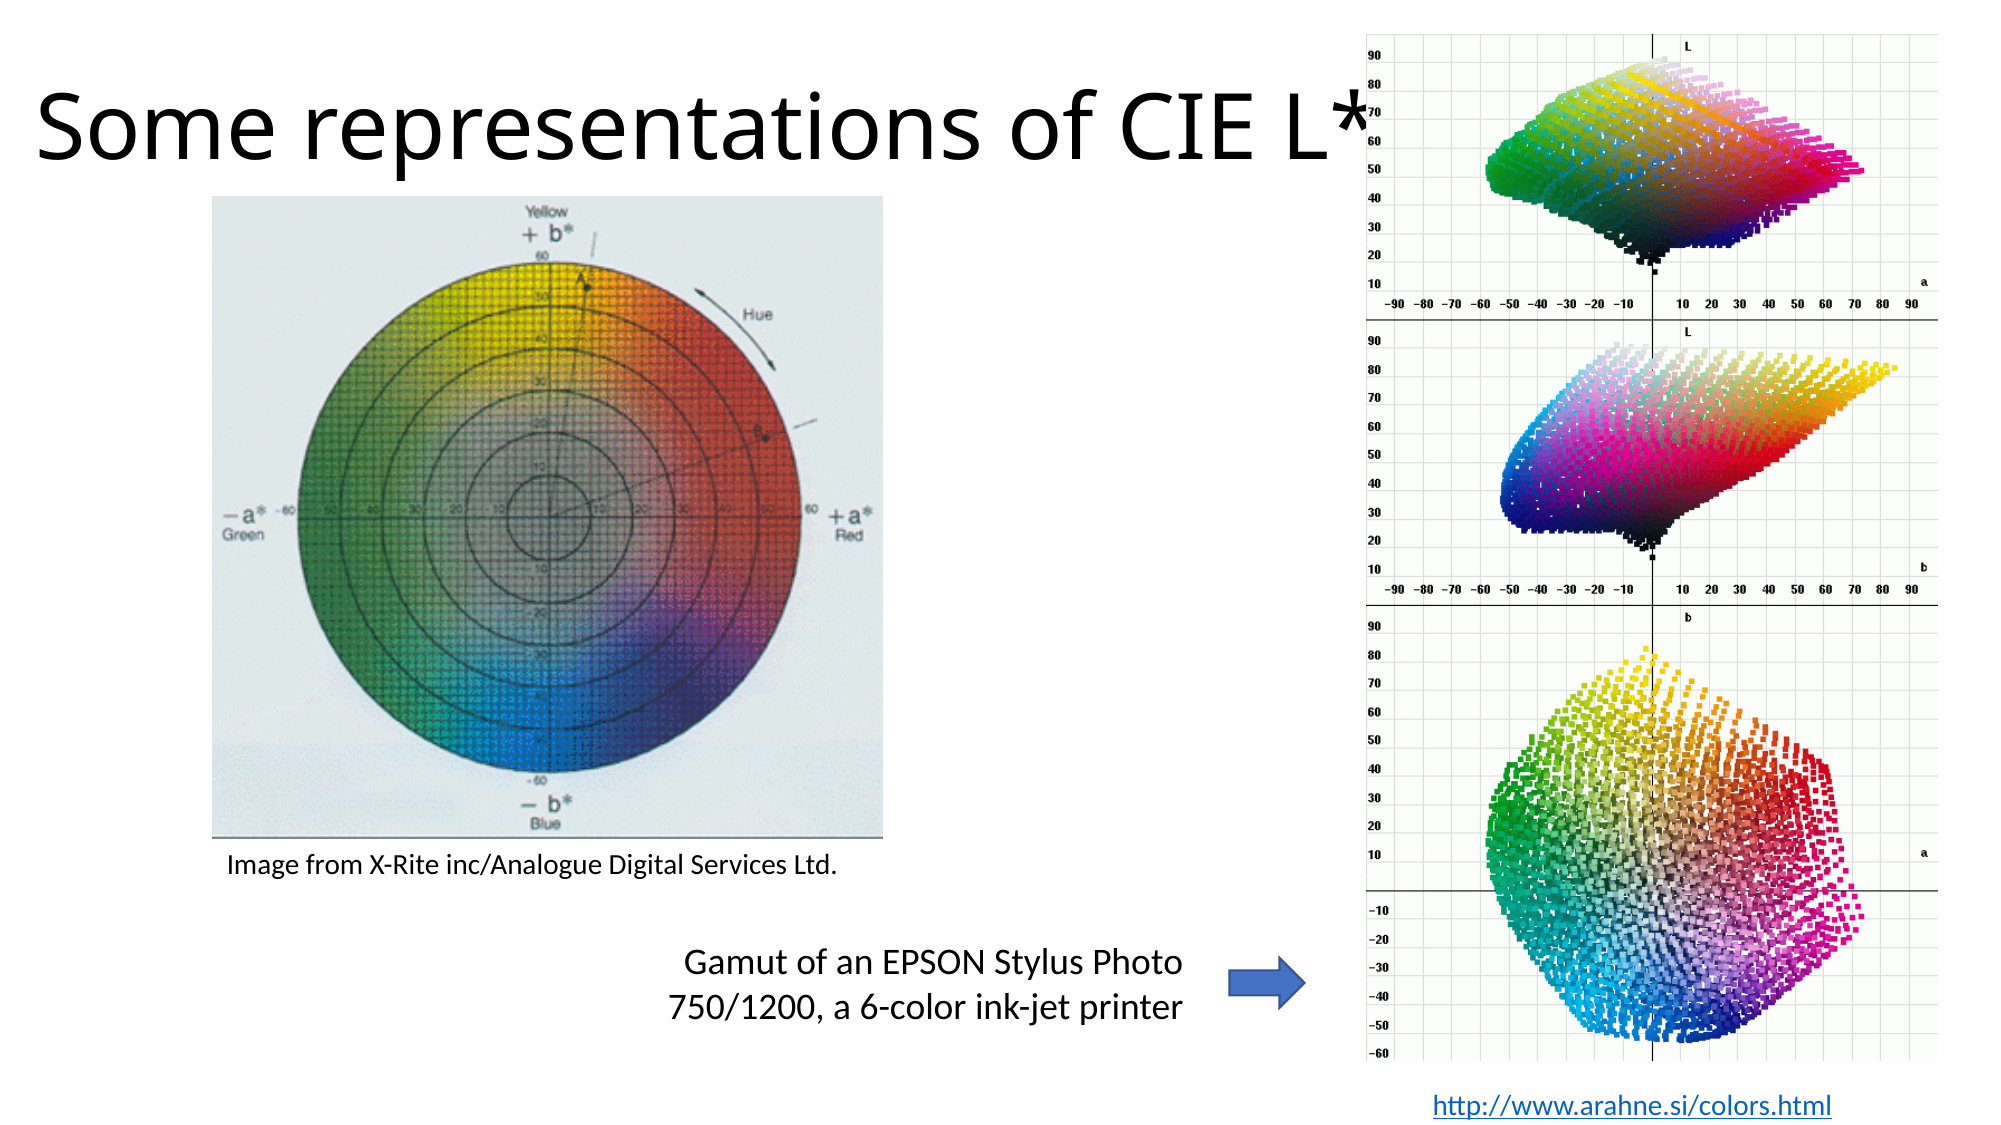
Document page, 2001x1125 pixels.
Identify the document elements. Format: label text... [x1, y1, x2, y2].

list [212, 196, 883, 839]
text_box [1228, 955, 1306, 1011]
title Some representations of CIE L*a*b* [20, 21, 1746, 240]
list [1366, 34, 1938, 1061]
text_box Image from X-Rite inc/Analogue Digital Services Ltd. [212, 838, 922, 888]
text_box Gamut of an EPSON Stylus Photo 750/1200, a 6-color ink-jet printer [507, 929, 1199, 1035]
text_box http://www.arahne.si/colors.html [1417, 1079, 1856, 1125]
